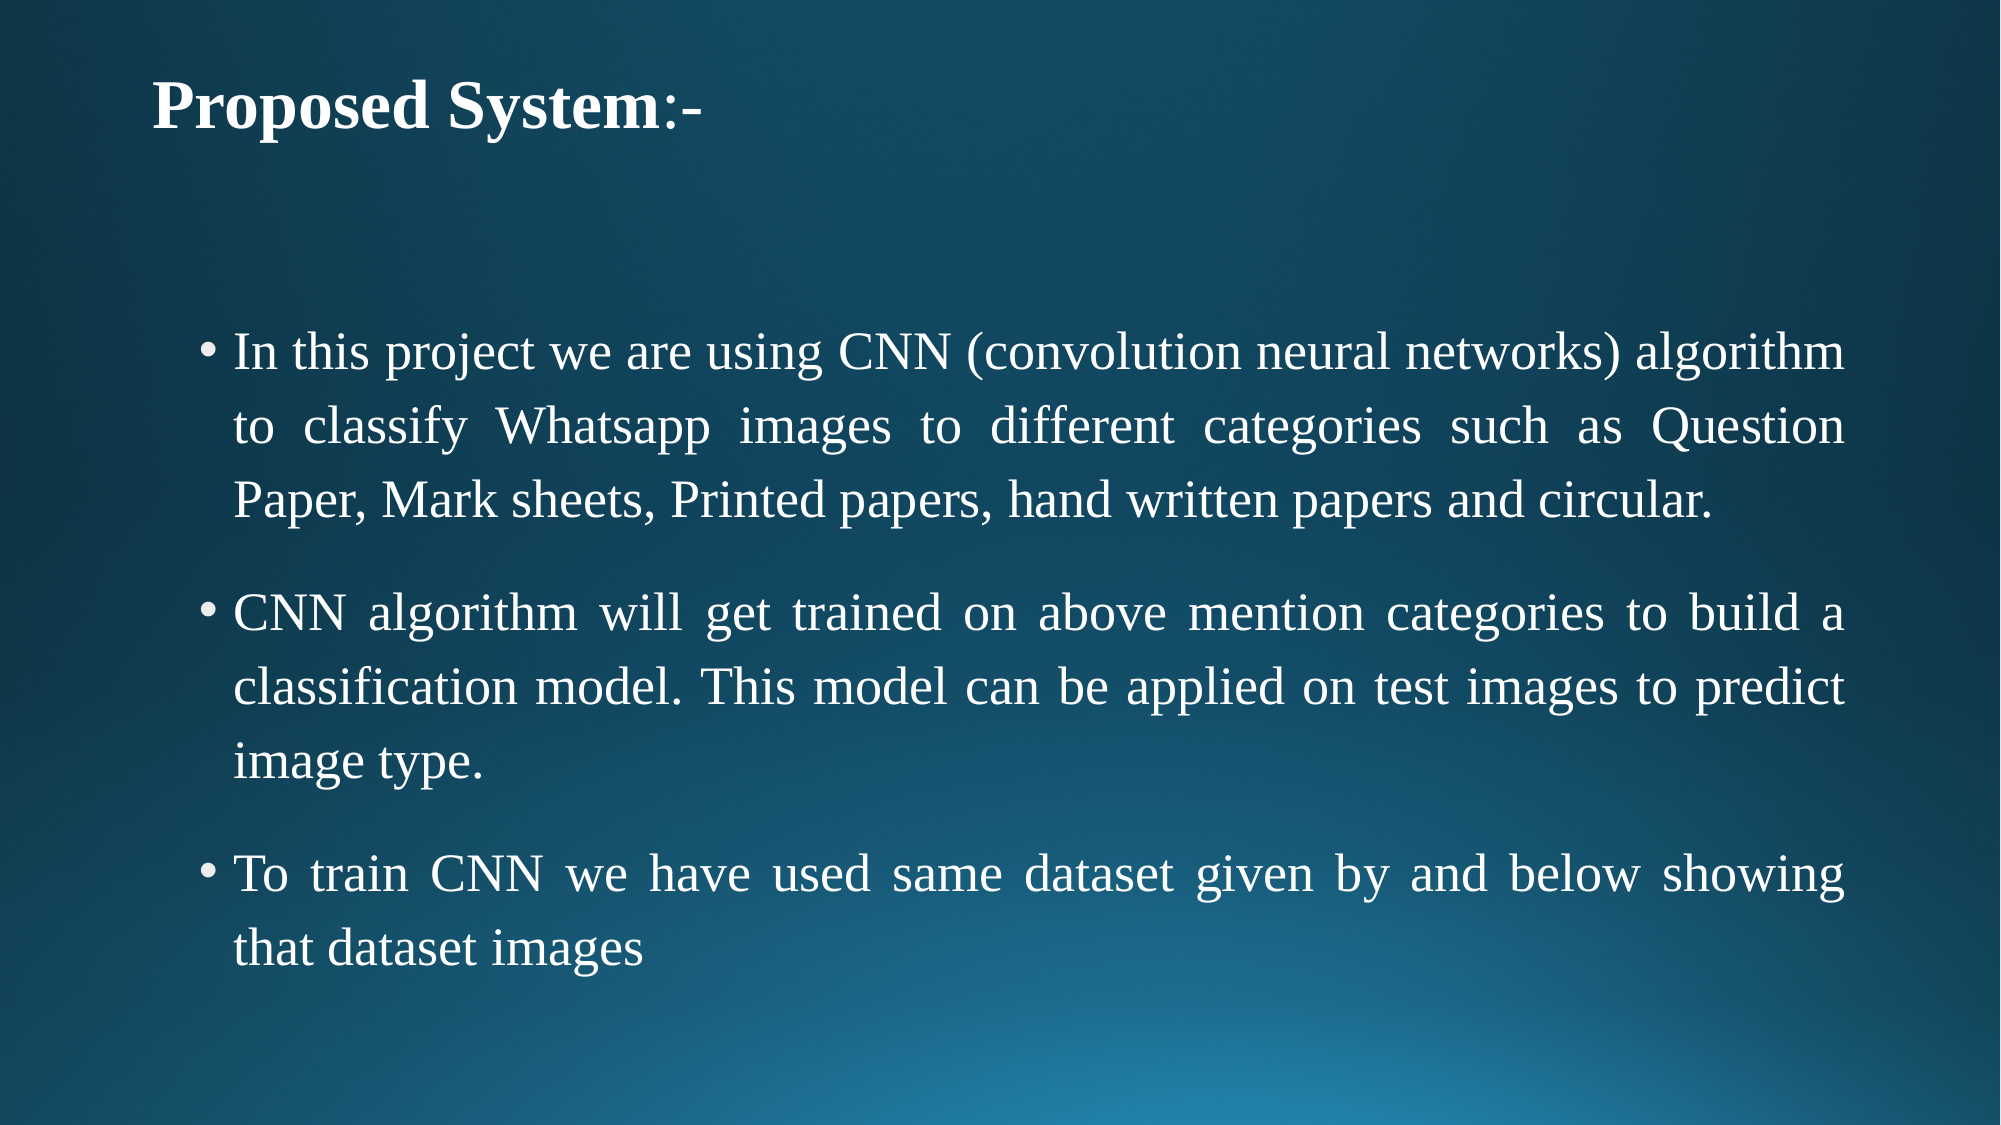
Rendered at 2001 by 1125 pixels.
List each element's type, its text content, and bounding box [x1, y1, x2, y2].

picture [0, 0, 2001, 1125]
title Proposed System:- [137, 59, 1863, 278]
list In this project we are using CNN (convolution neural networks) algorithm to classify Whatsapp images to different categories such as Question Paper, Mark sheets, Printed papers, hand written papers and circular. CNN algorithm will get trained on above mention categories to build a classification model. This model can be applied on test images to predict image type. To train CNN we have used same dataset given by and below showing that dataset images [183, 299, 1863, 1014]
